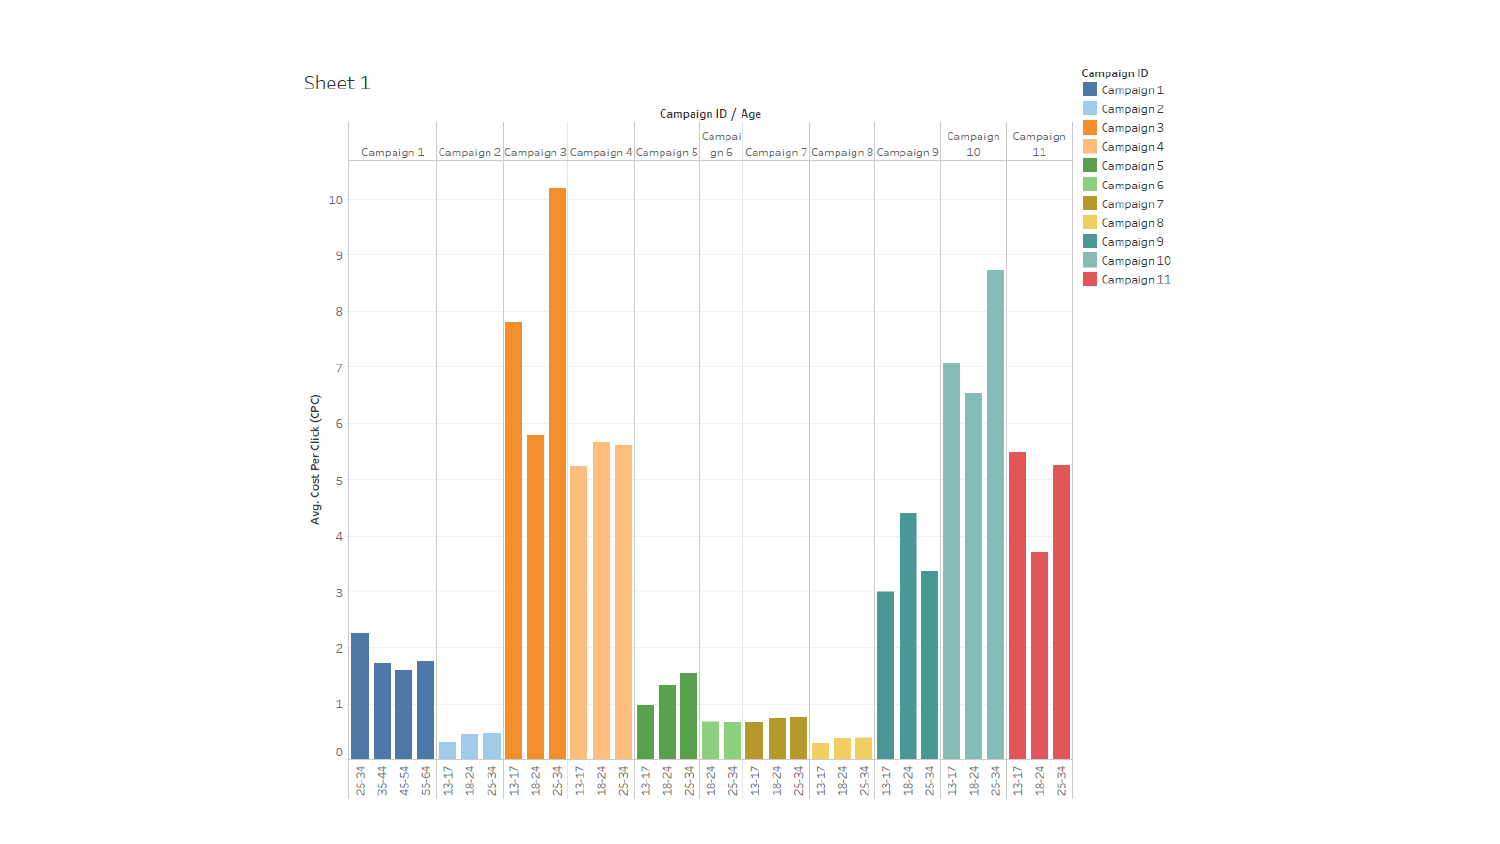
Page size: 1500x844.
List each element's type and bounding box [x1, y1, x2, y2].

picture [281, 24, 1219, 819]
